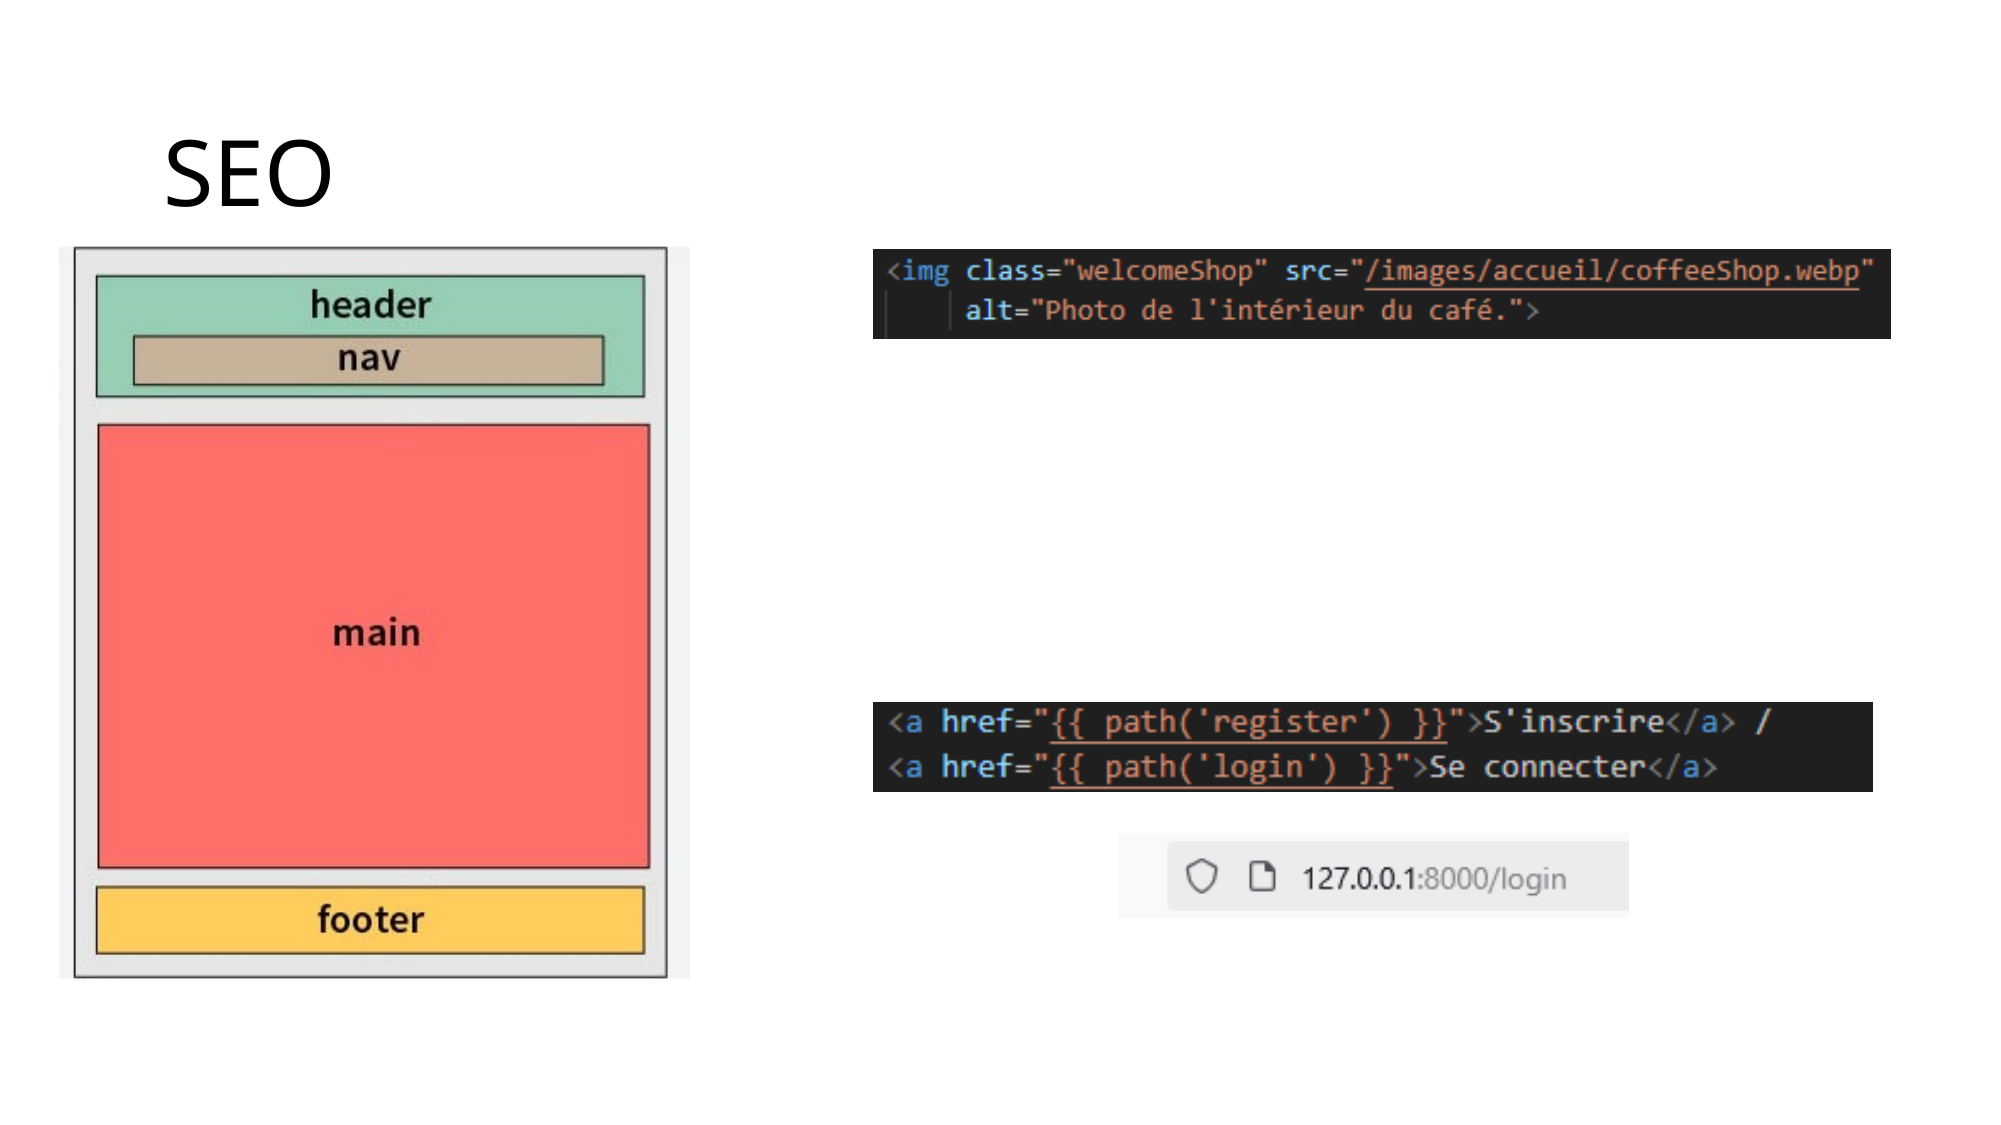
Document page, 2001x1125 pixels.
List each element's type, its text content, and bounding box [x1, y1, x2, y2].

picture [59, 232, 690, 982]
picture [1118, 833, 1629, 918]
picture [873, 249, 1891, 339]
title SEO [148, 67, 1852, 286]
picture [873, 702, 1873, 792]
